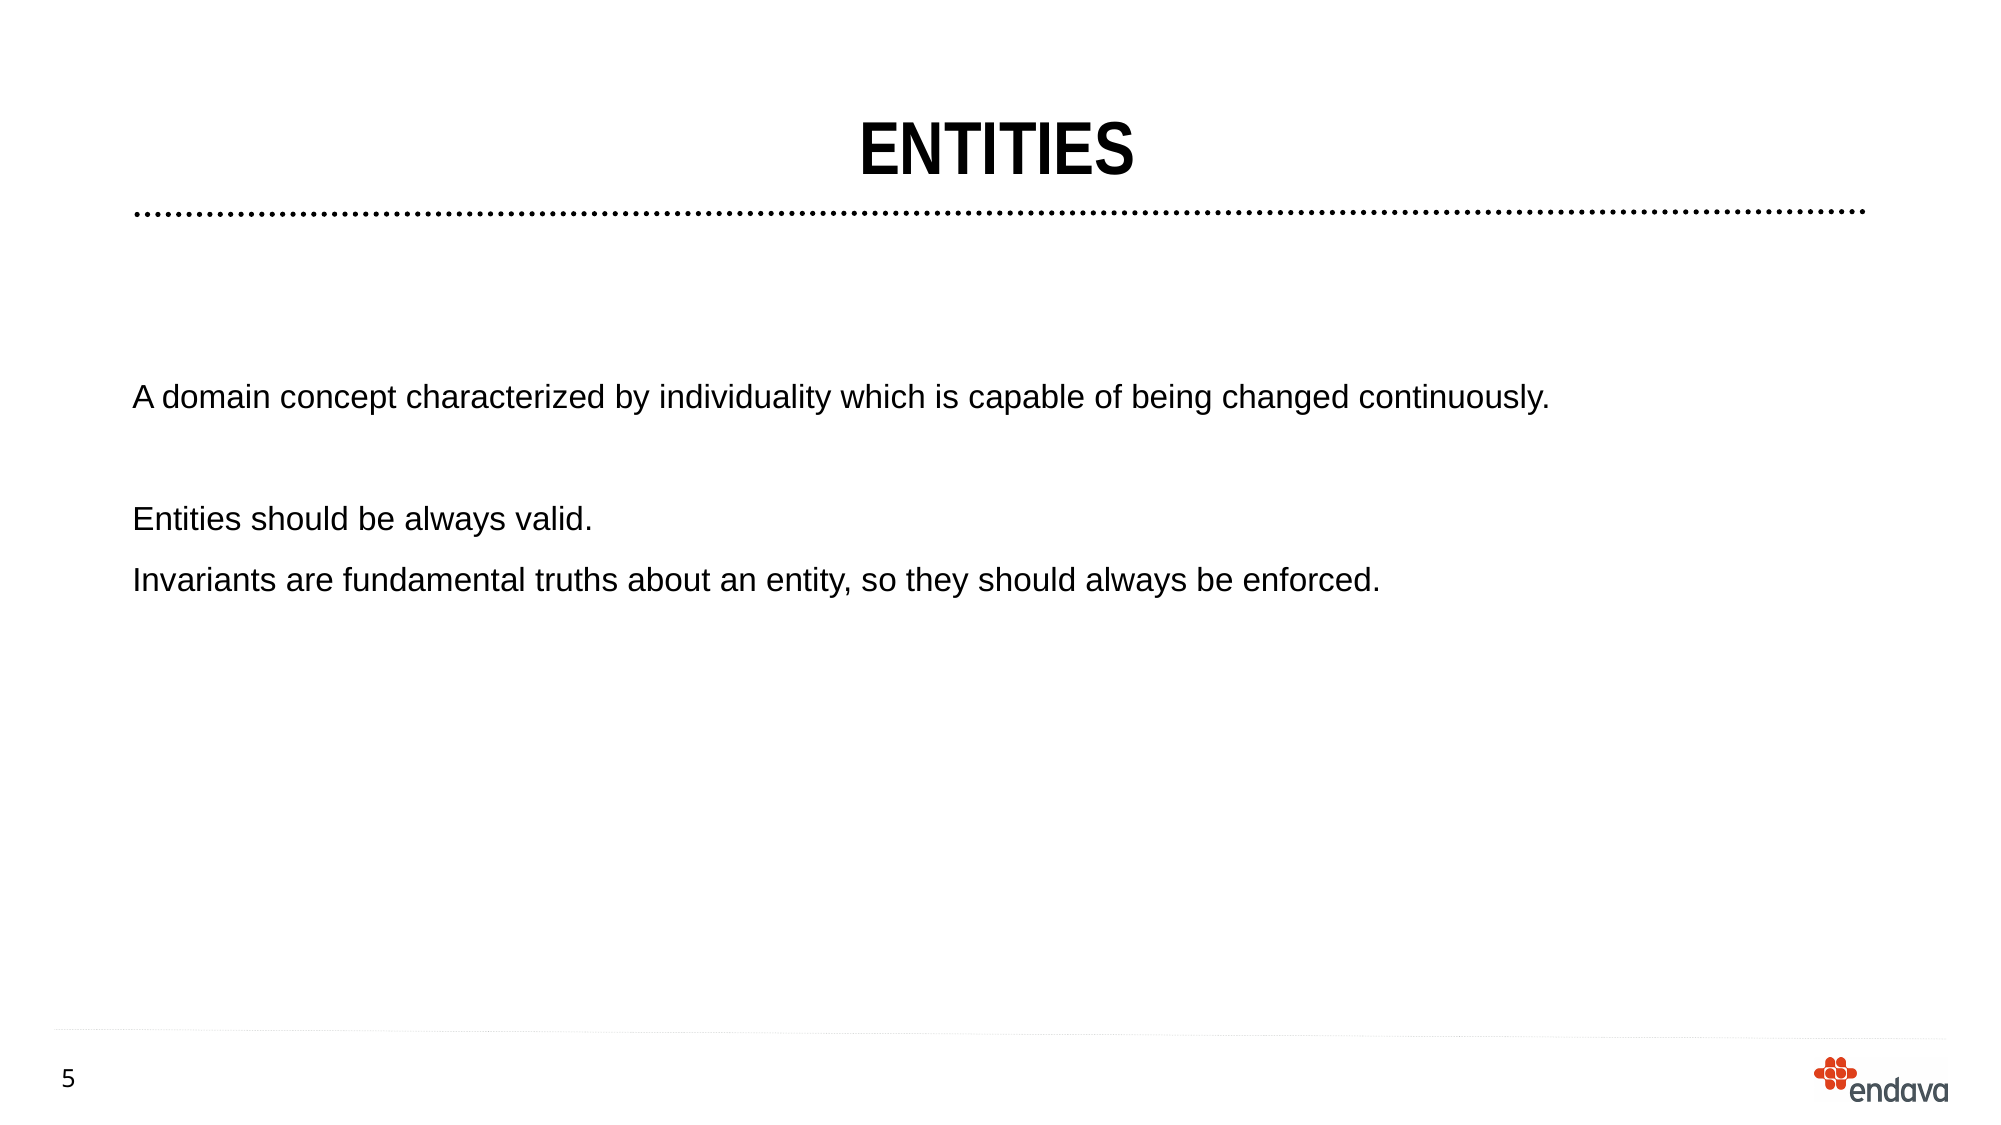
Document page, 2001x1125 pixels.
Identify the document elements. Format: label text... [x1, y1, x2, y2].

picture [1814, 1057, 1948, 1102]
list A domain concept characterized by individuality which is capable of being changed continuously. Entities should be always valid. Invariants are fundamental truths about an entity, so they should always be enforced. [132, 368, 1799, 608]
title entities [198, 26, 1812, 195]
